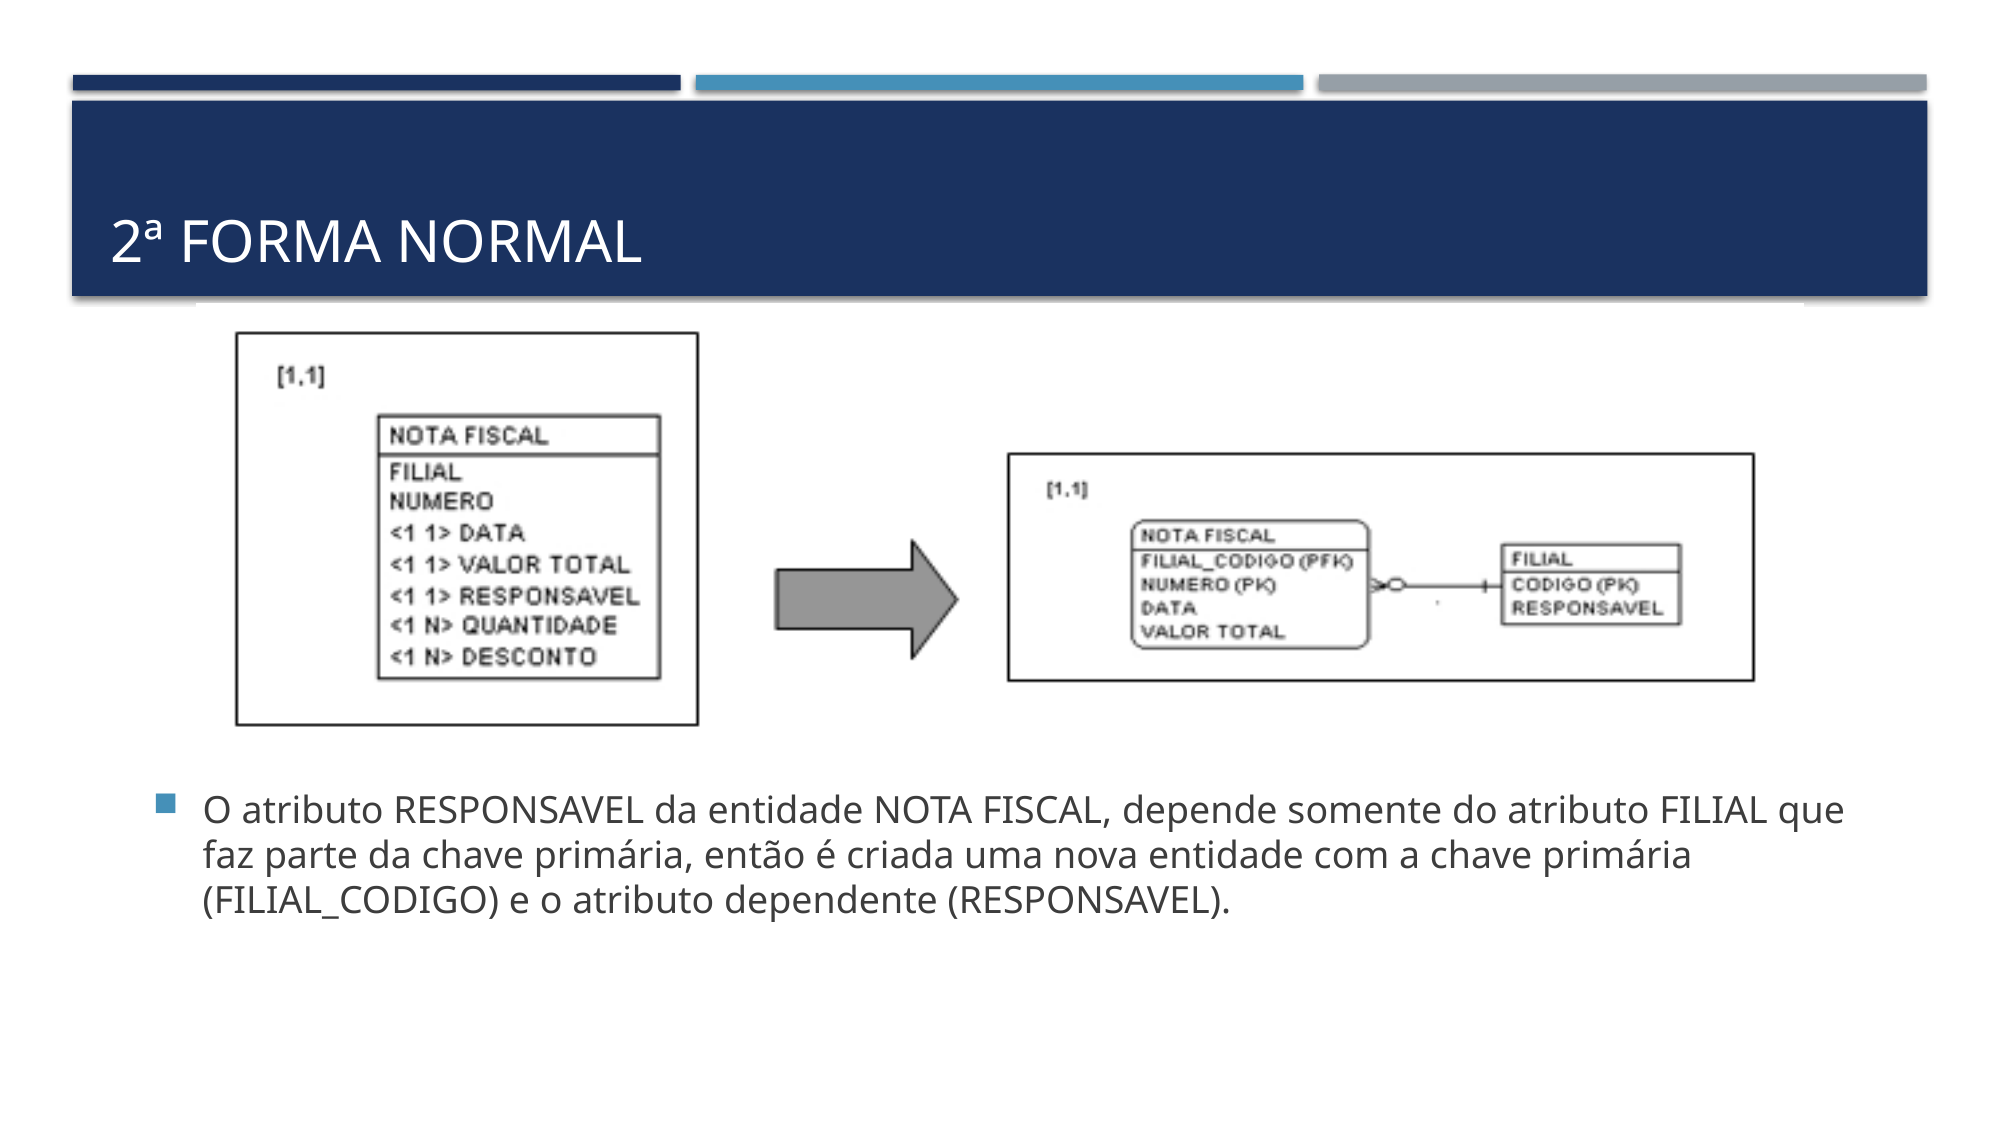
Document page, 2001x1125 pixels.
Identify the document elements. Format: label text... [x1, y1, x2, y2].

list O atributo RESPONSAVEL da entidade NOTA FISCAL, depende somente do atributo FILIAL que faz parte da chave primária, então é criada uma nova entidade com a chave primária (FILIAL_CODIGO) e o atributo dependente (RESPONSAVEL). [137, 758, 1863, 1014]
picture [196, 302, 1804, 759]
title 2ª Forma Normal [95, 115, 1905, 282]
